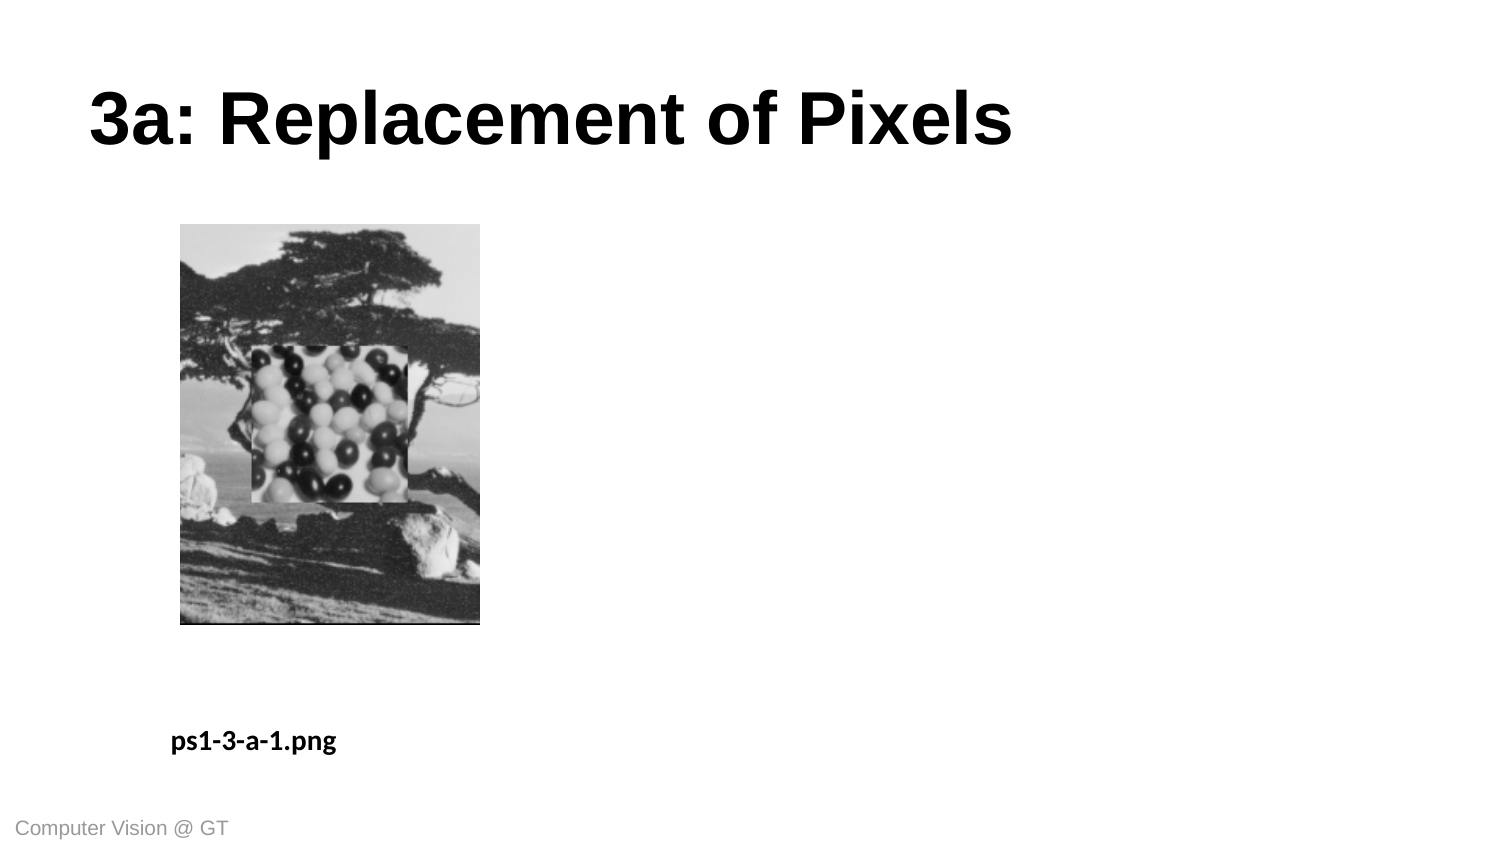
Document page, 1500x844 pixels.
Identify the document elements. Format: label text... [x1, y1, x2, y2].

text_box 3a: Replacement of Pixels [75, 33, 1425, 175]
text_box Computer Vision @ GT [0, 811, 421, 844]
picture [179, 224, 481, 626]
text_box ps1-3-a-1.png [155, 701, 865, 784]
